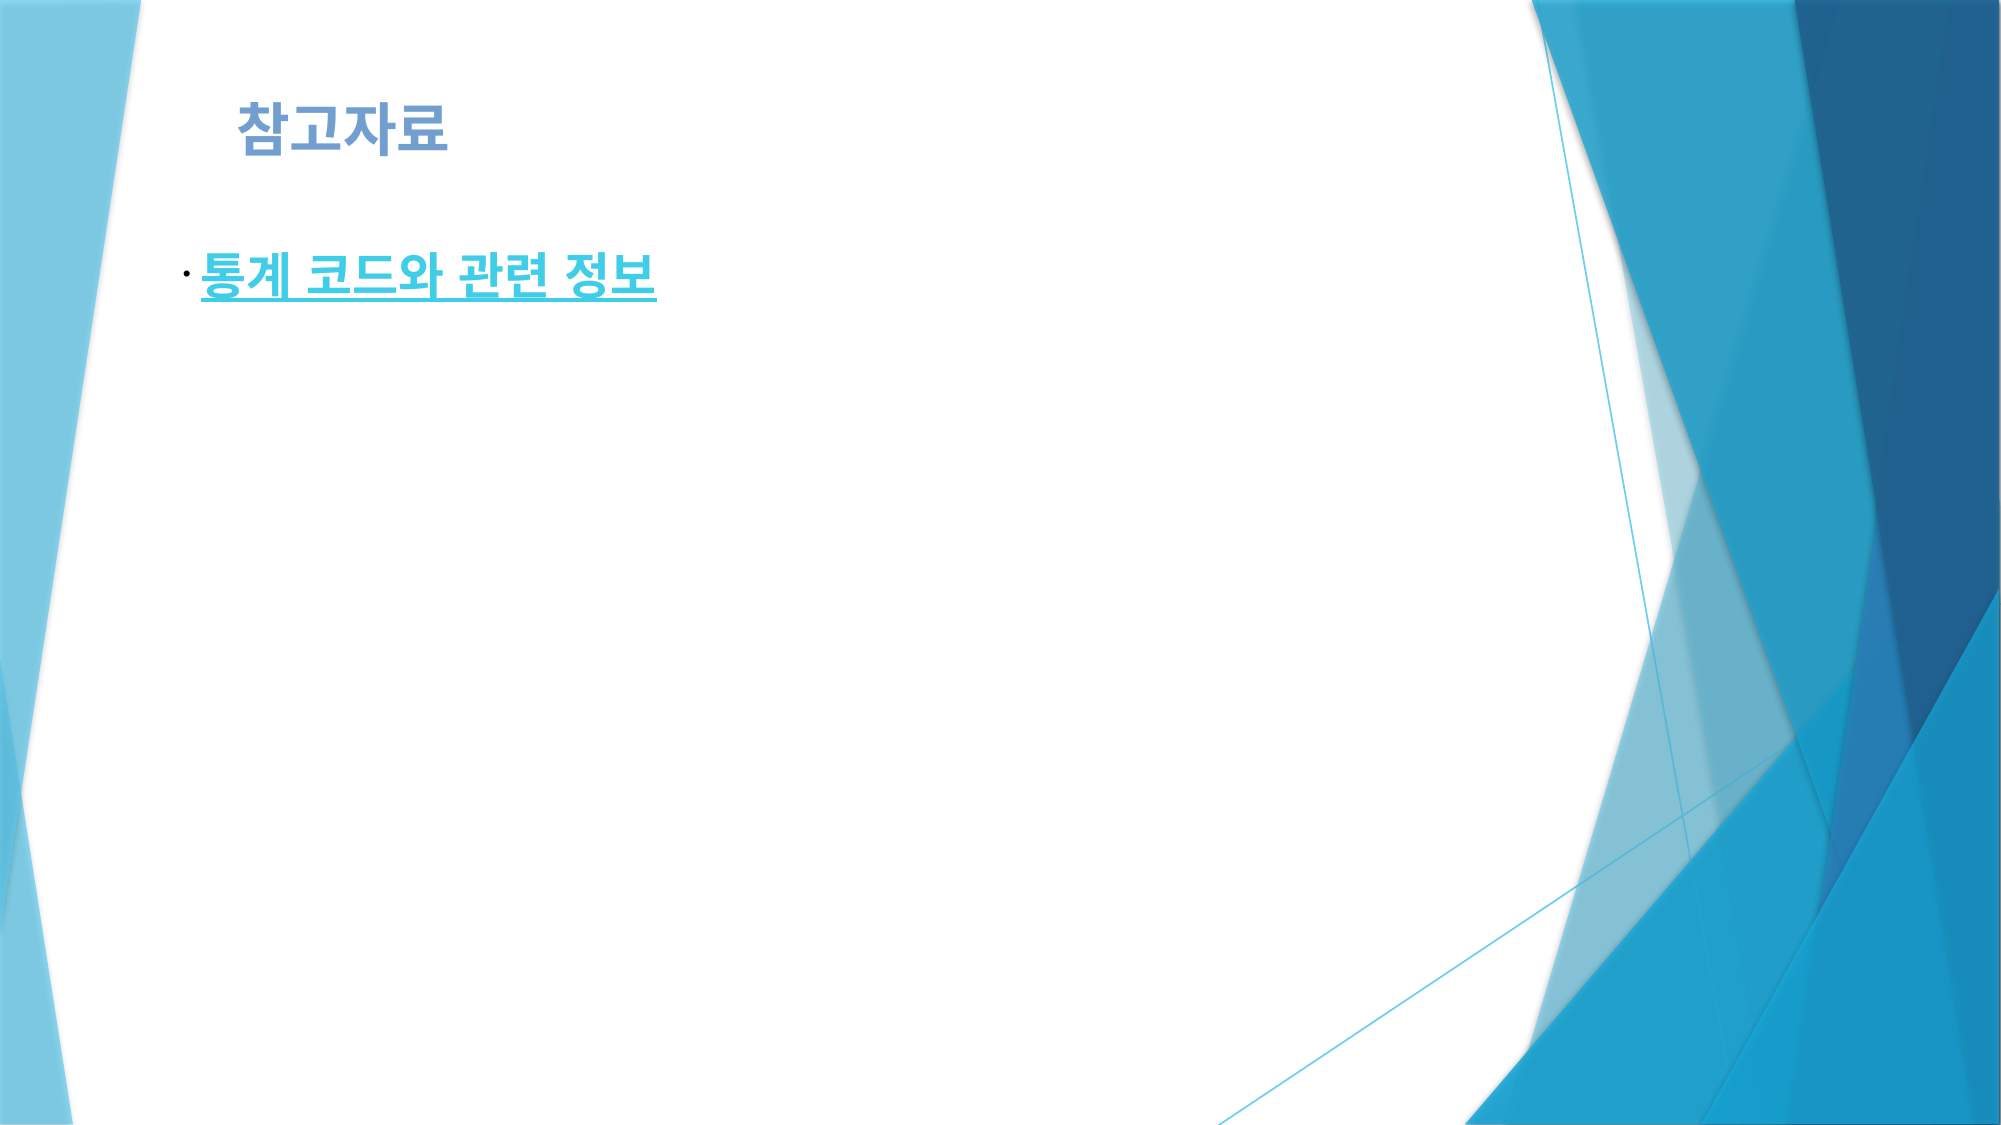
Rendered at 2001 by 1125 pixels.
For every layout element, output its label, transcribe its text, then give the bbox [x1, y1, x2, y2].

list 통계 코드와 관련 정보 [182, 244, 1451, 956]
text_box 참고자료 [236, 54, 1451, 211]
